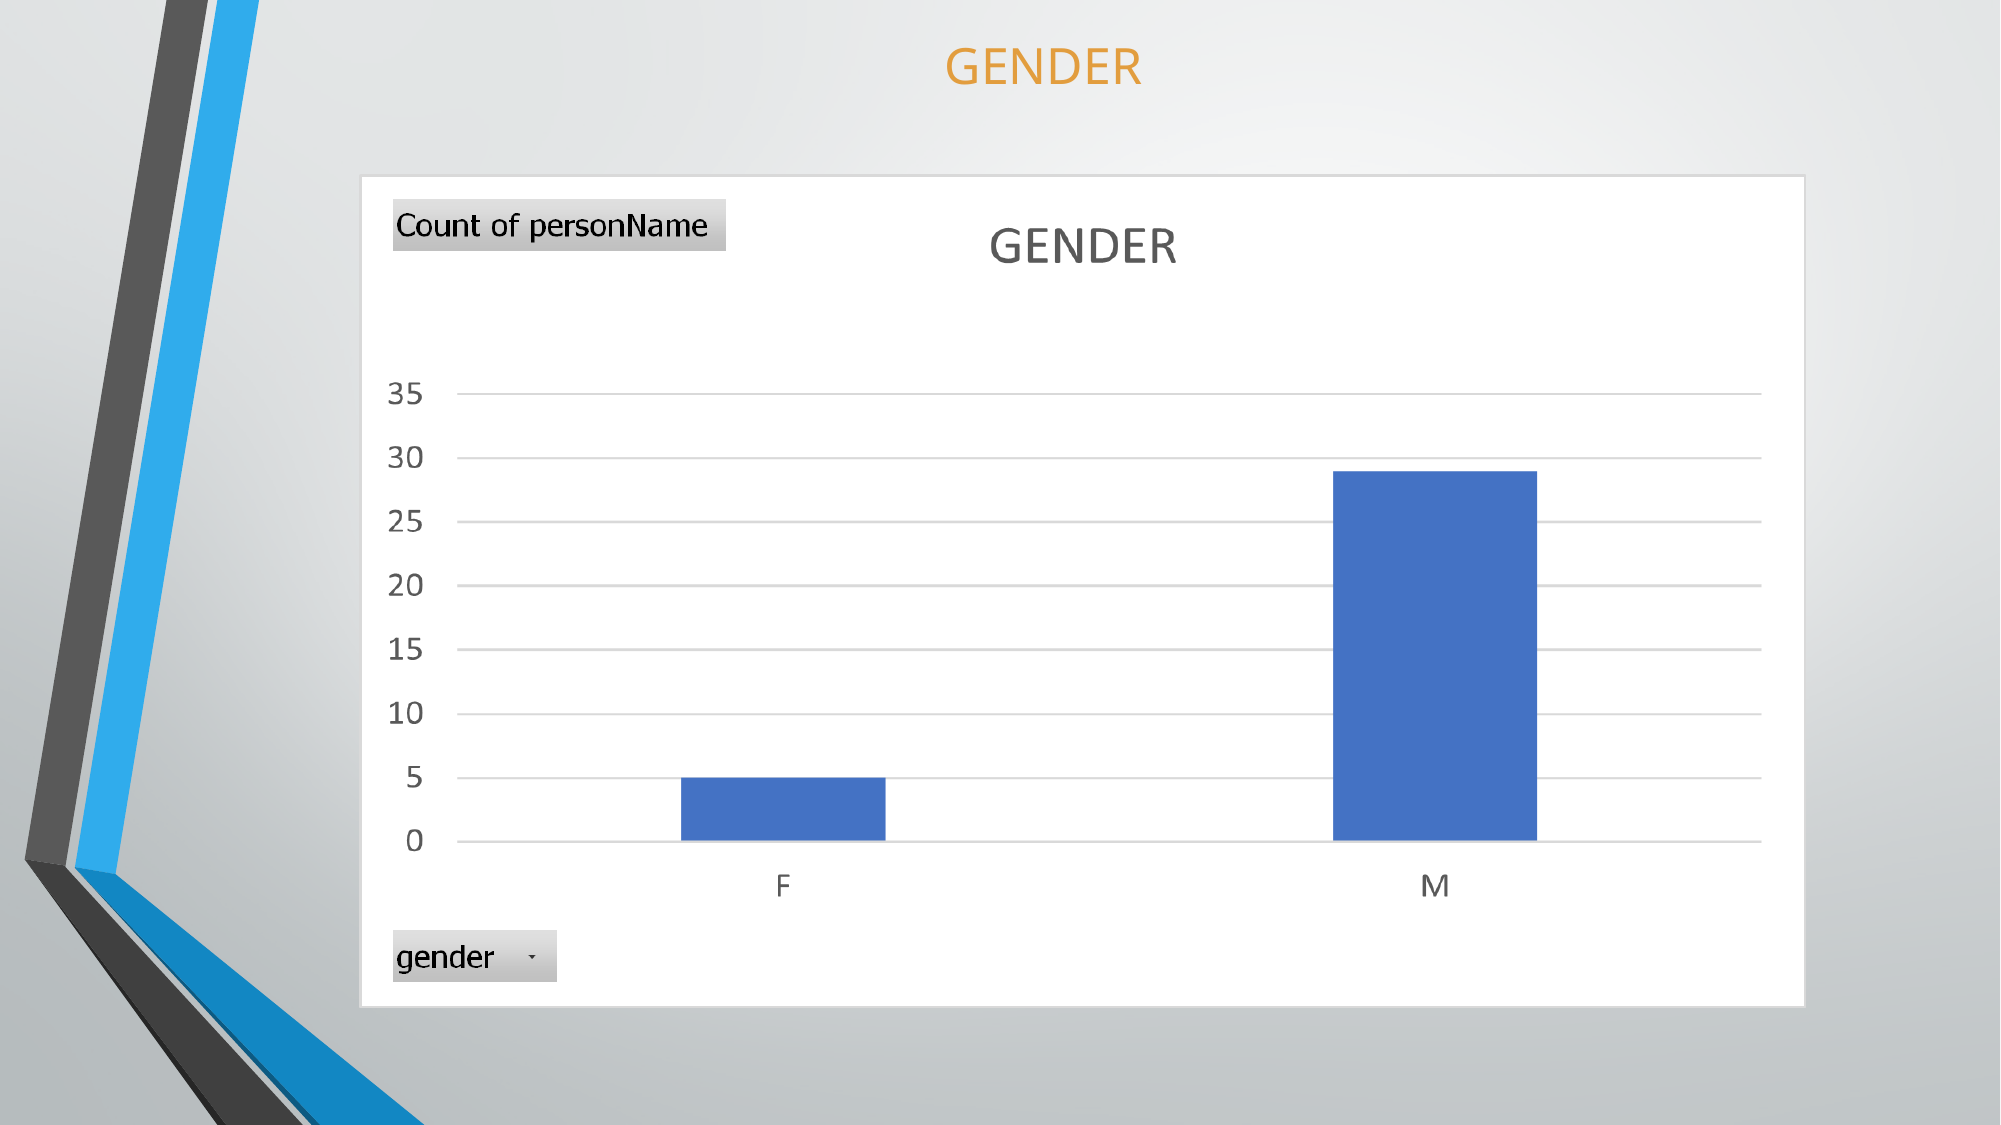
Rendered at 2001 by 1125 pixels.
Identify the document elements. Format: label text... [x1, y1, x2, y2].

text_box GENDER [838, 27, 1307, 102]
picture [359, 174, 1806, 1008]
